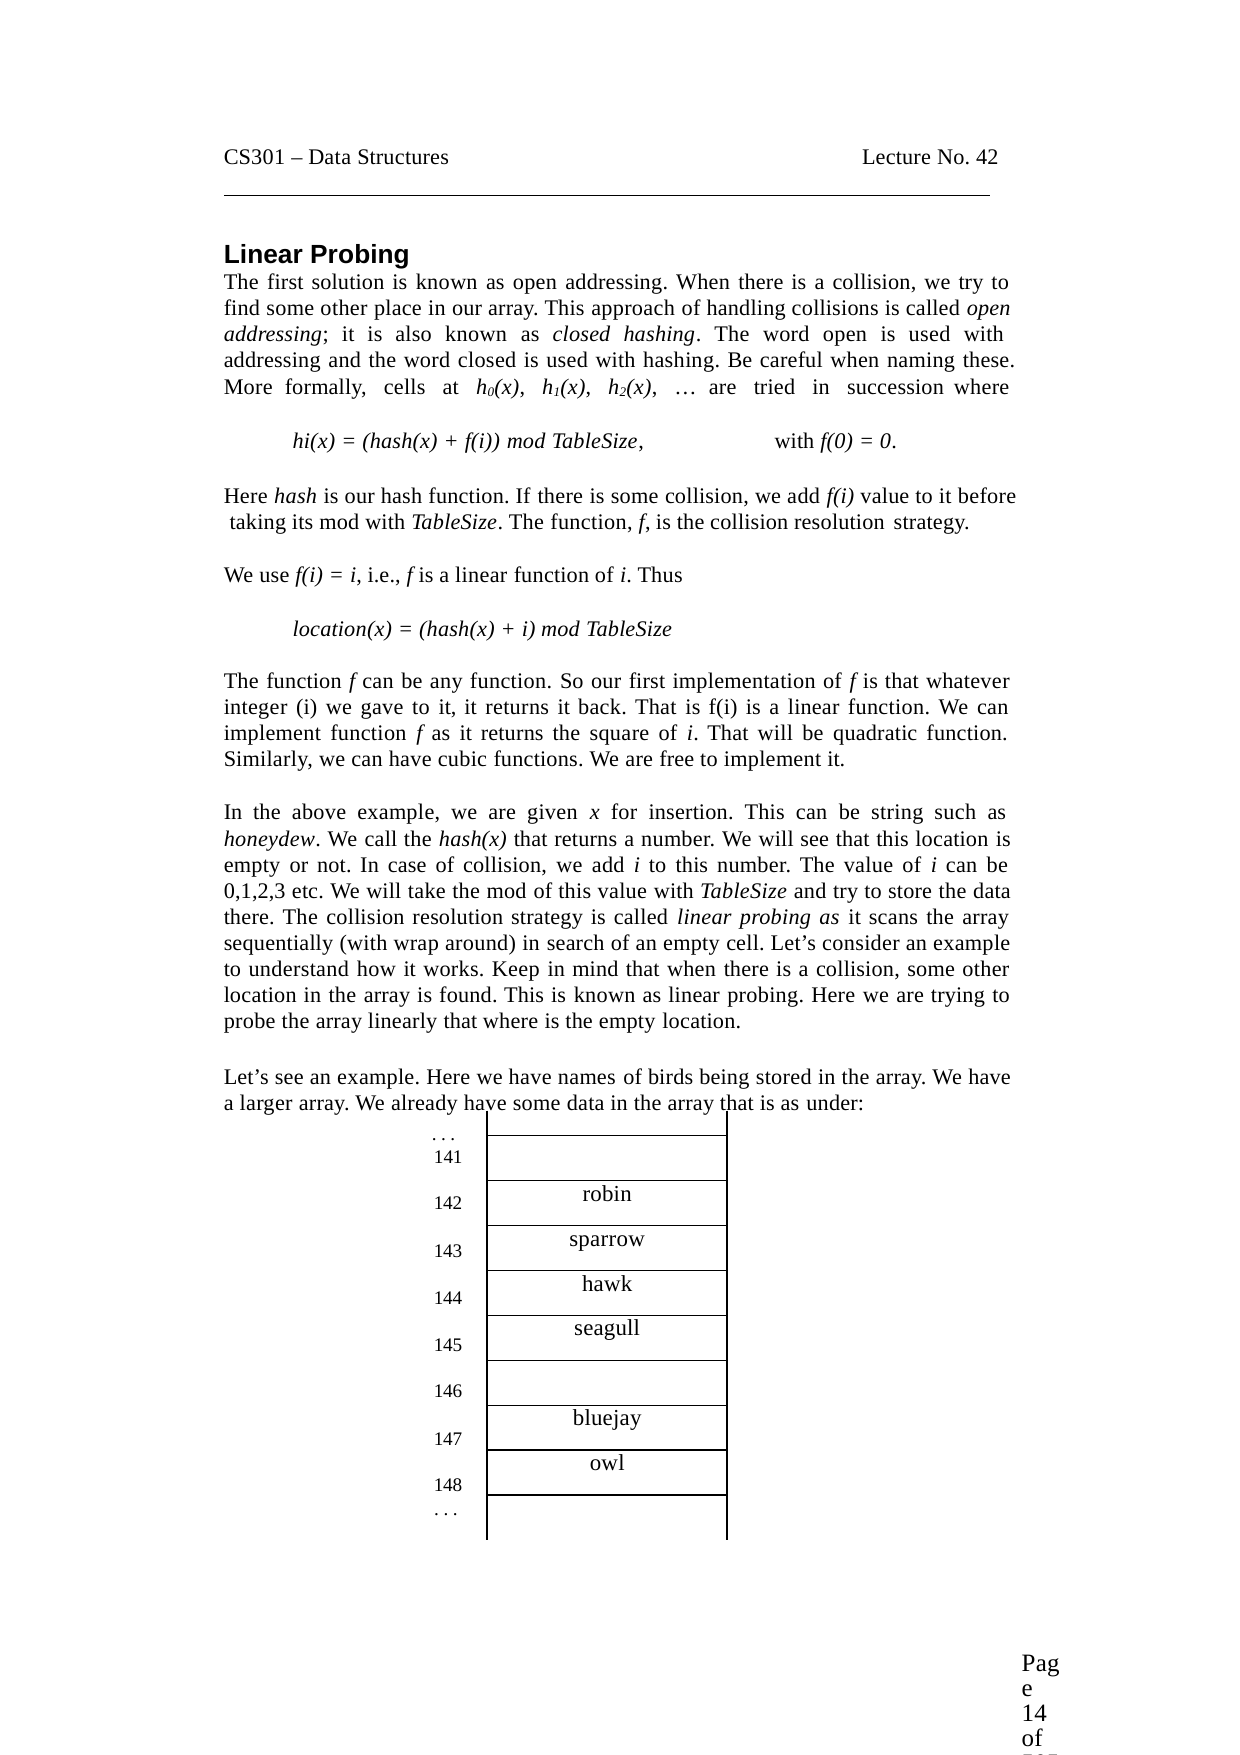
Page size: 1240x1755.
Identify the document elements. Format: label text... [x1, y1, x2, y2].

text_box Lecture No. 42 [860, 142, 1003, 170]
text_box Linear Probing The first solution is known as open addressing. When there is a collision, we try to find some other place in our array. This approach of handling collisions is called open addressing; it is also known as closed hashing. The word open is used with addressing and the word closed is used with hashing. Be careful when naming these. More formally, cells at h0(x), h1(x), h2(x), … are tried in succession where hi(x) = (hash(x) + f(i)) mod TableSize, with f(0) = 0. Here hash is our hash function. If there is some collision, we add f(i) value to it before taking its mod with TableSize. The function, f, is the collision resolution strategy. We use f(i) = i, i.e., f is a linear function of i. Thus location(x) = (hash(x) + i) mod TableSize The function f can be any function. So our first implementation of f is that whatever integer (i) we gave to it, it returns it back. That is f(i) is a linear function. We can implement function f as it returns the square of i. That will be quadratic function. Similarly, we can have cubic functions. We are free to implement it. In the above example, we are given x for insertion. This can be string such as honeydew. We call the hash(x) that returns a number. We will see that this location is empty or not. In case of collision, we add i to this number. The value of i can be 0,1,2,3 etc. We will take the mod of this value with TableSize and try to store the data there. The collision resolution strategy is called linear probing as it scans the array sequentially (with wrap around) in search of an empty cell. Let’s consider an example to understand how it works. Keep in mind that when there is a collision, some other location in the array is found. This is known as linear probing. Here we are trying to probe the array linearly that where is the empty location. Let’s see an example. Here we have names of birds being stored in the array. We have a larger array. We already have some data in the array that is as under: . . . 141 142 143 144 145 146 147 148 . . . [221, 237, 1018, 1520]
table_cell [488, 1136, 726, 1180]
slide_number Page 14 of 505 [1019, 1651, 1065, 1755]
table_cell owl [488, 1451, 726, 1494]
table_cell seagull [488, 1316, 726, 1360]
table_cell [488, 1496, 726, 1540]
table_header [488, 1111, 726, 1135]
table_cell [488, 1361, 726, 1405]
table_cell sparrow [488, 1226, 726, 1270]
text_box CS301 – Data Structures [221, 142, 453, 170]
table_cell bluejay [488, 1406, 726, 1449]
table_cell robin [488, 1181, 726, 1225]
table_cell hawk [488, 1271, 726, 1315]
